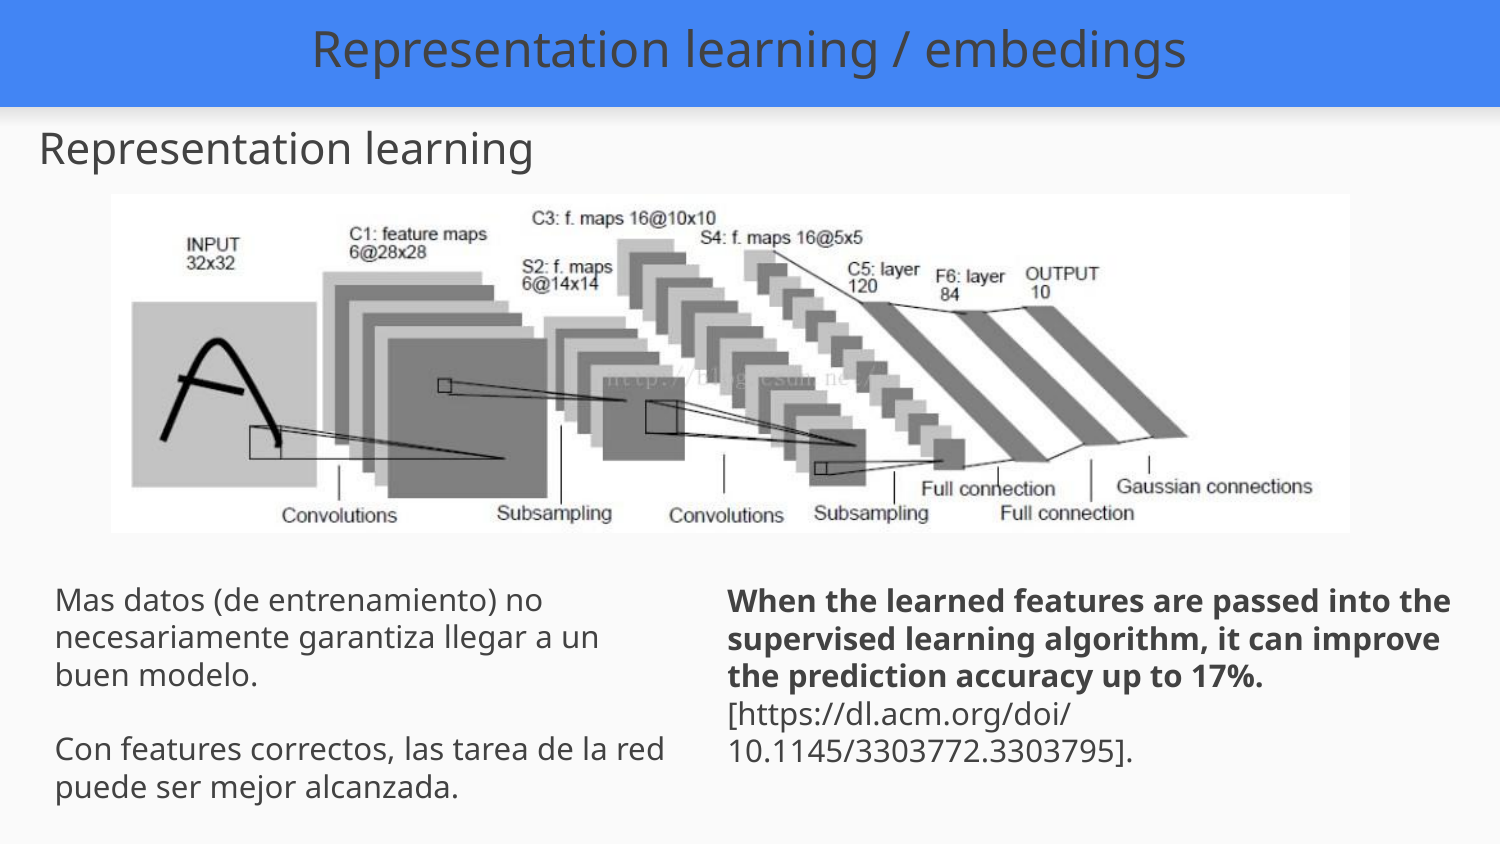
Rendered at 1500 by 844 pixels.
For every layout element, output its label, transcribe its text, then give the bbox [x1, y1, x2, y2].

text_box Representation learning [27, 120, 1445, 187]
text_box Representation learning / embedings [0, 0, 1500, 134]
picture [111, 194, 1350, 534]
text_box When the learned features are passed into the supervised learning algorithm, it can improve the prediction accuracy up to 17%. [https://dl.acm.org/doi/10.1145/3303772.3303795]. [716, 575, 1474, 739]
text_box Mas datos (de entrenamiento) no necesariamente garantiza llegar a un buen modelo. Con features correctos, las tarea de la red puede ser mejor alcanzada. [43, 574, 680, 775]
